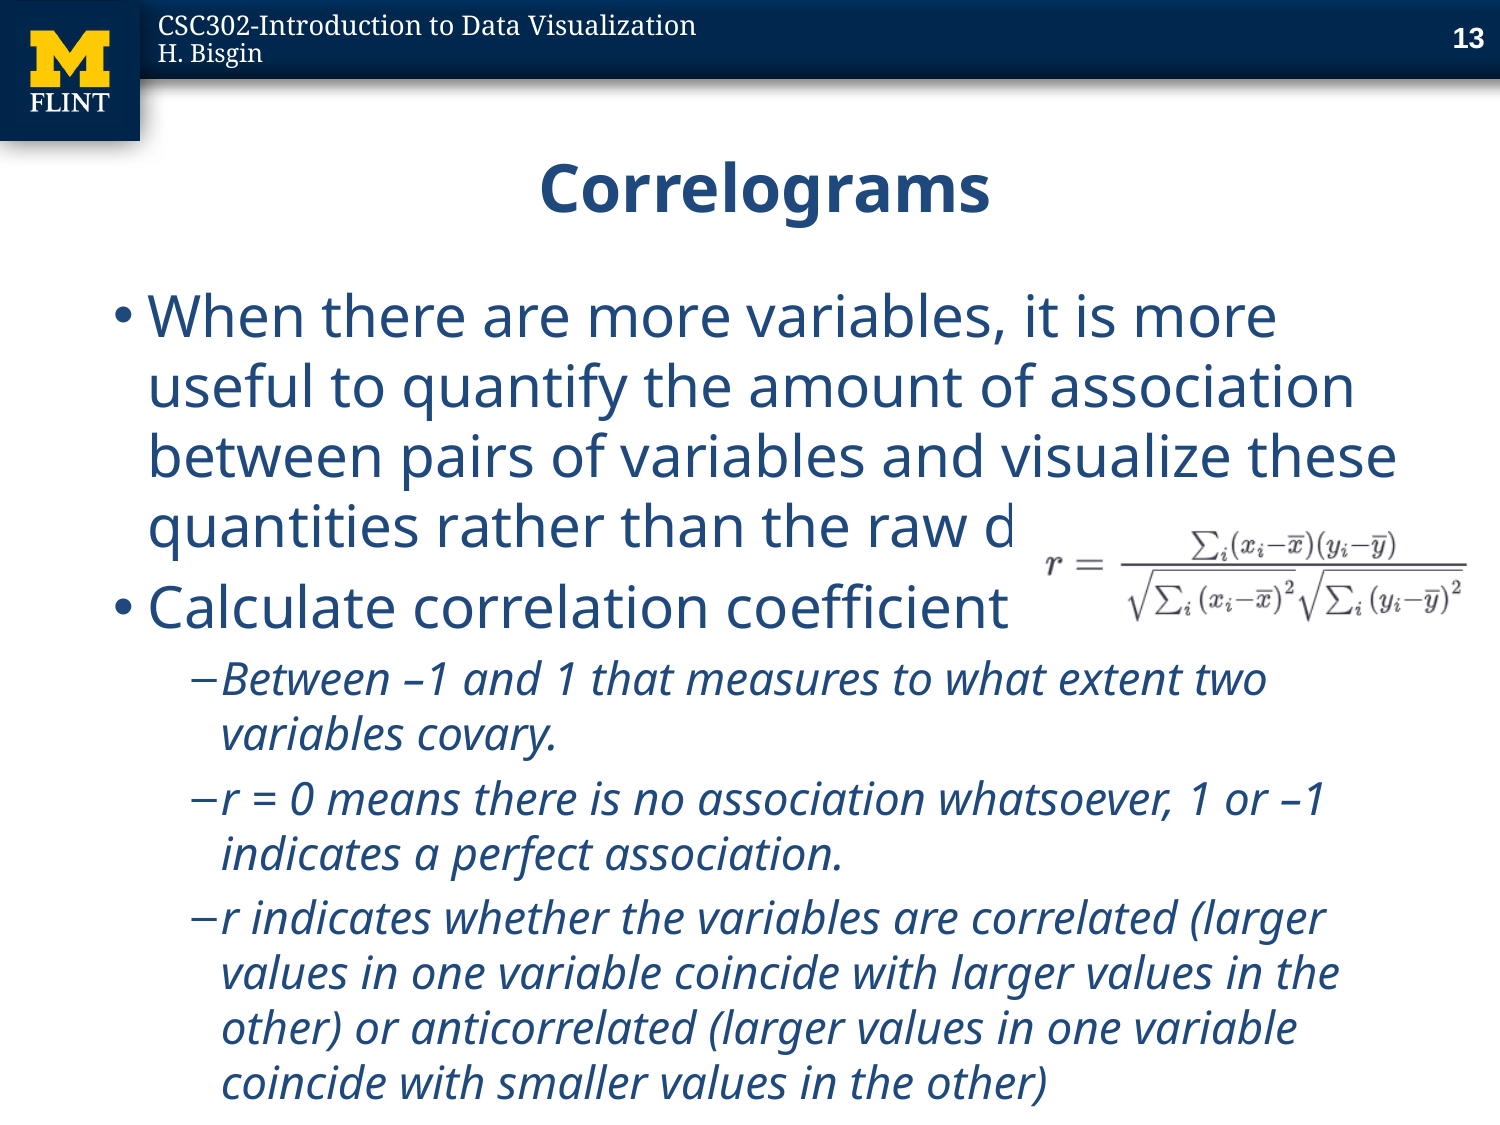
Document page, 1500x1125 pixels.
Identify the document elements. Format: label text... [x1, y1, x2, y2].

list When there are more variables, it is more useful to quantify the amount of association between pairs of variables and visualize these quantities rather than the raw data. Calculate correlation coefficients (r). Between –1 and 1 that measures to what extent two variables covary. r = 0 means there is no association whatsoever, 1 or –1 indicates a perfect association. r indicates whether the variables are correlated (larger values in one variable coincide with larger values in the other) or anticorrelated (larger values in one variable coincide with smaller values in the other) [75, 269, 1457, 990]
picture [0, 0, 1500, 1122]
title Correlograms [73, 109, 1457, 263]
slide_number 13 [1149, 6, 1500, 67]
